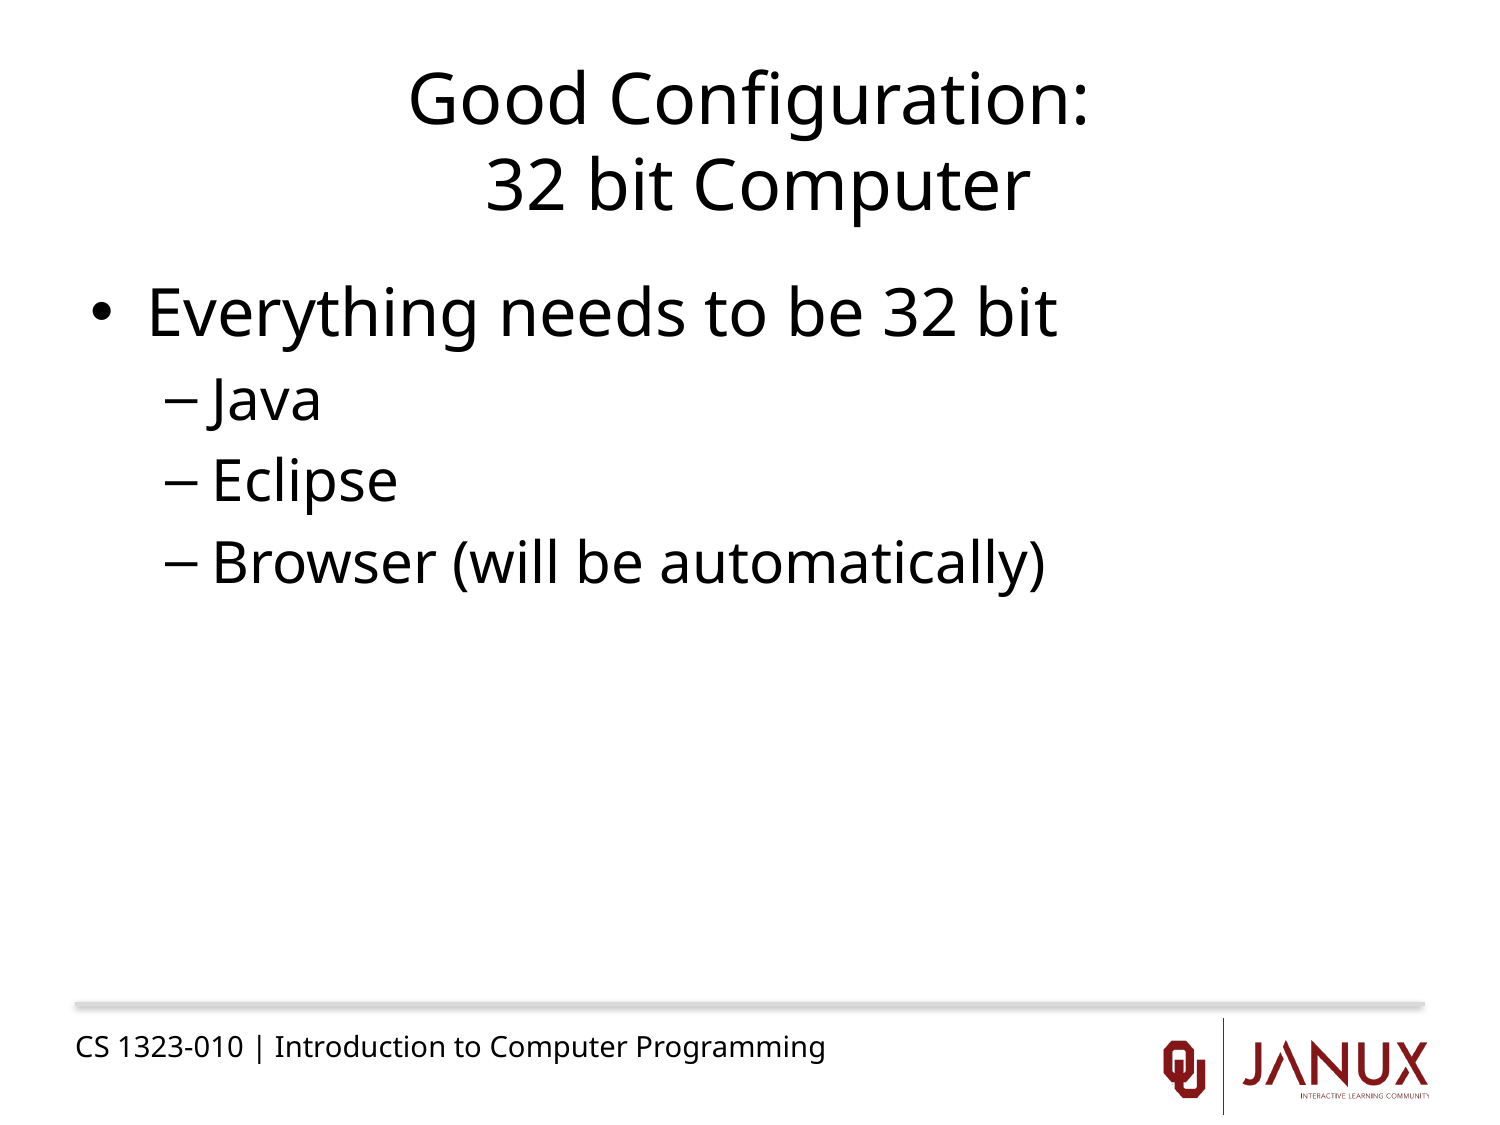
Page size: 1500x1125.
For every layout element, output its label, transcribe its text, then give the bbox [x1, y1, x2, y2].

list Everything needs to be 32 bit Java Eclipse Browser (will be automatically) [75, 262, 1425, 1005]
title Good Configuration: 32 bit Computer [75, 45, 1425, 233]
